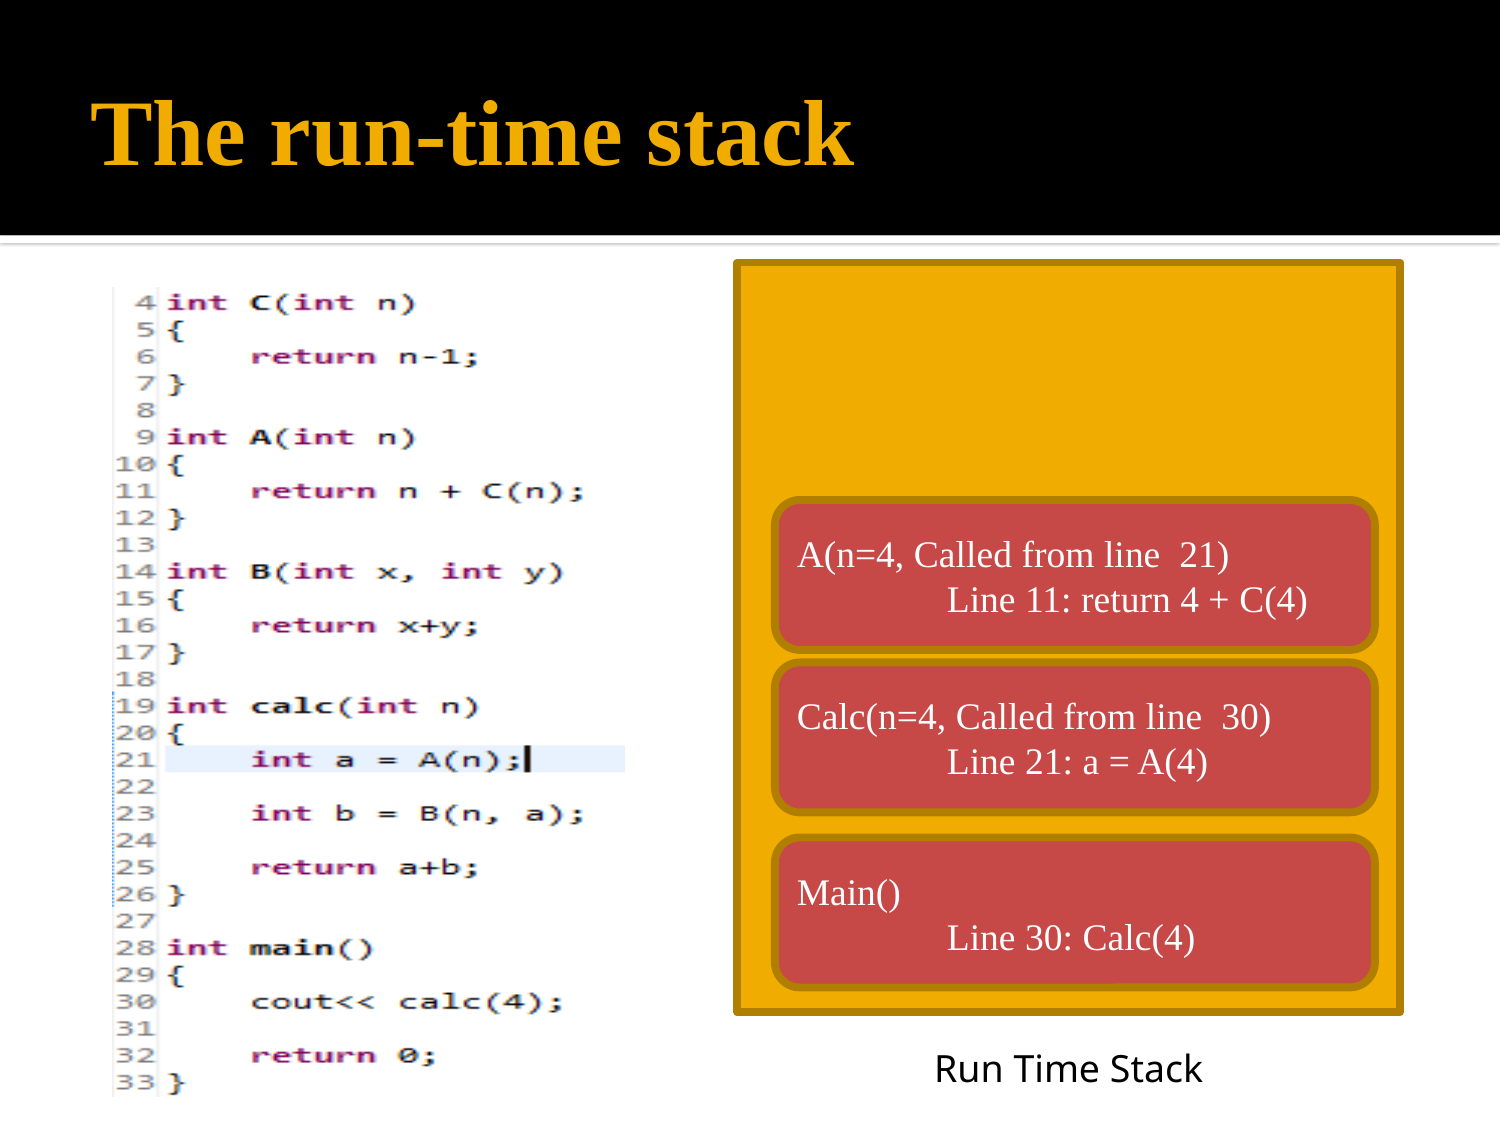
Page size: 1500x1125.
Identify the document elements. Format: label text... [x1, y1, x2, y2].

text_box Run Time Stack [919, 1037, 1218, 1098]
text_box A(n=4, Called from line 21) Line 11: return 4 + C(4) [770, 496, 1379, 654]
text_box Calc(n=4, Called from line 30) Line 21: a = A(4) [770, 658, 1379, 817]
text_box [733, 259, 1404, 1016]
picture [112, 287, 625, 1098]
text_box Main() Line 30: Calc(4) [770, 833, 1379, 992]
title The run-time stack [75, 25, 1425, 231]
